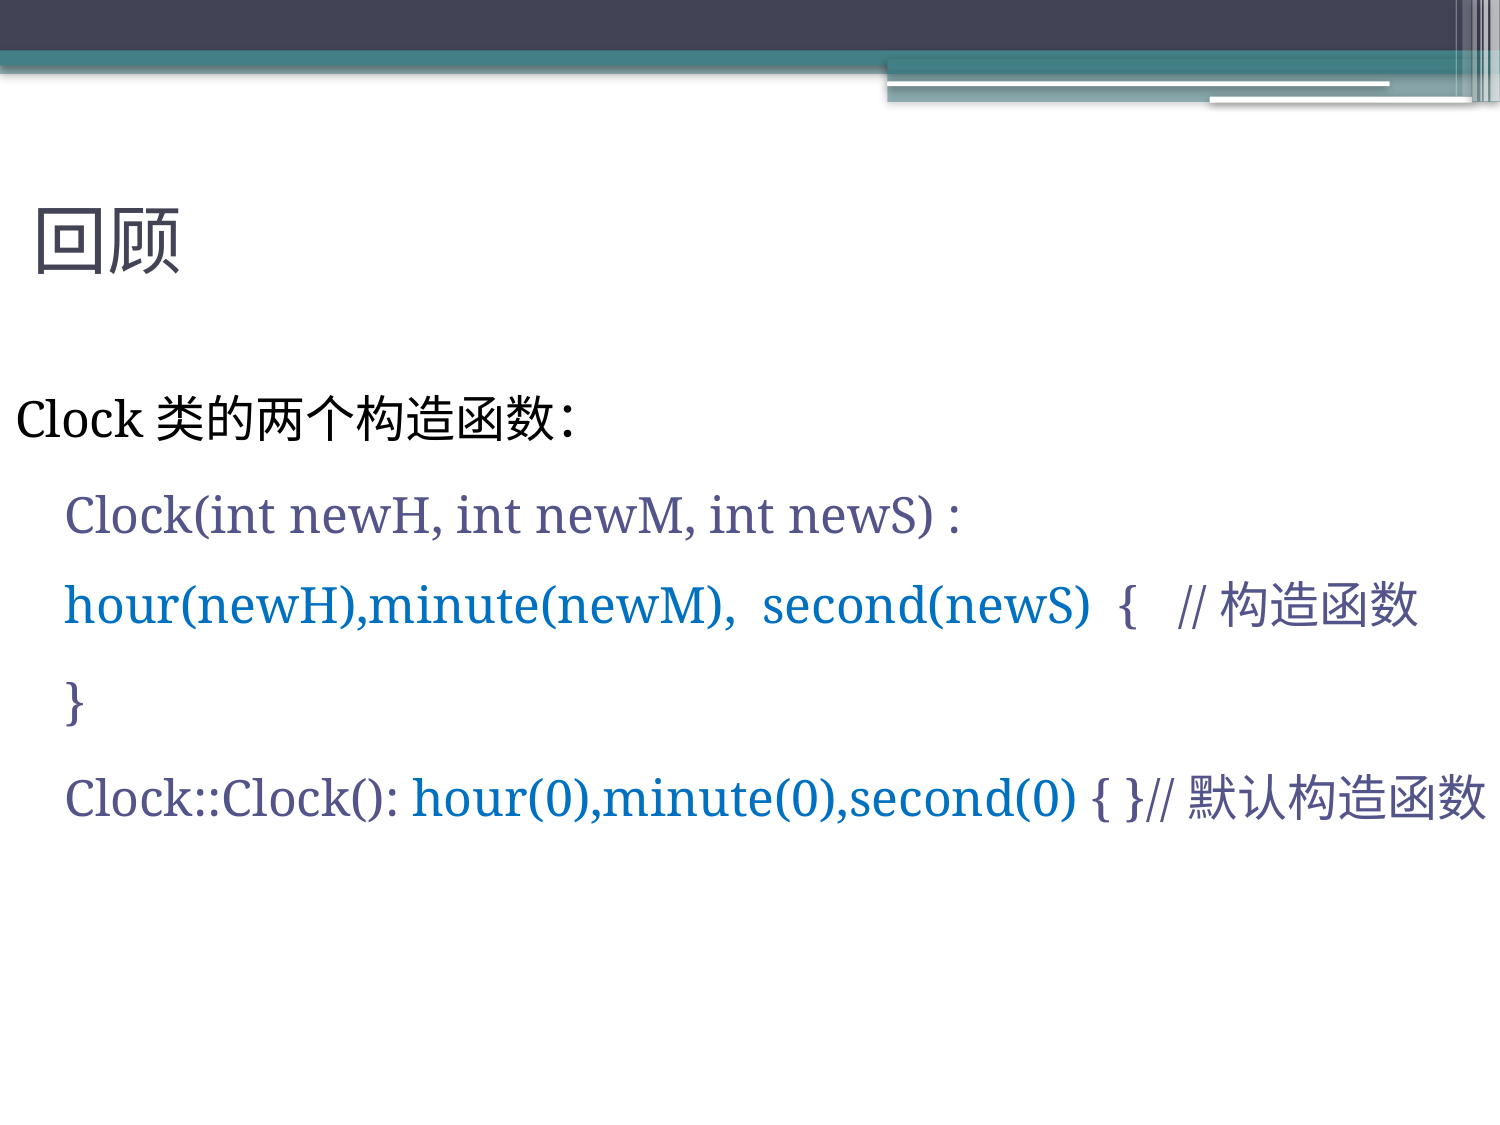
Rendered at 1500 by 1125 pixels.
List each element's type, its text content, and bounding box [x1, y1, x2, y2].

title 回顾 [17, 151, 1500, 327]
list Clock类的两个构造函数： Clock(int newH, int newM, int newS) : hour(newH),minute(newM), second(newS) { //构造函数 } Clock::Clock(): hour(0),minute(0),second(0) { }//默认构造函数 [0, 350, 1500, 1079]
